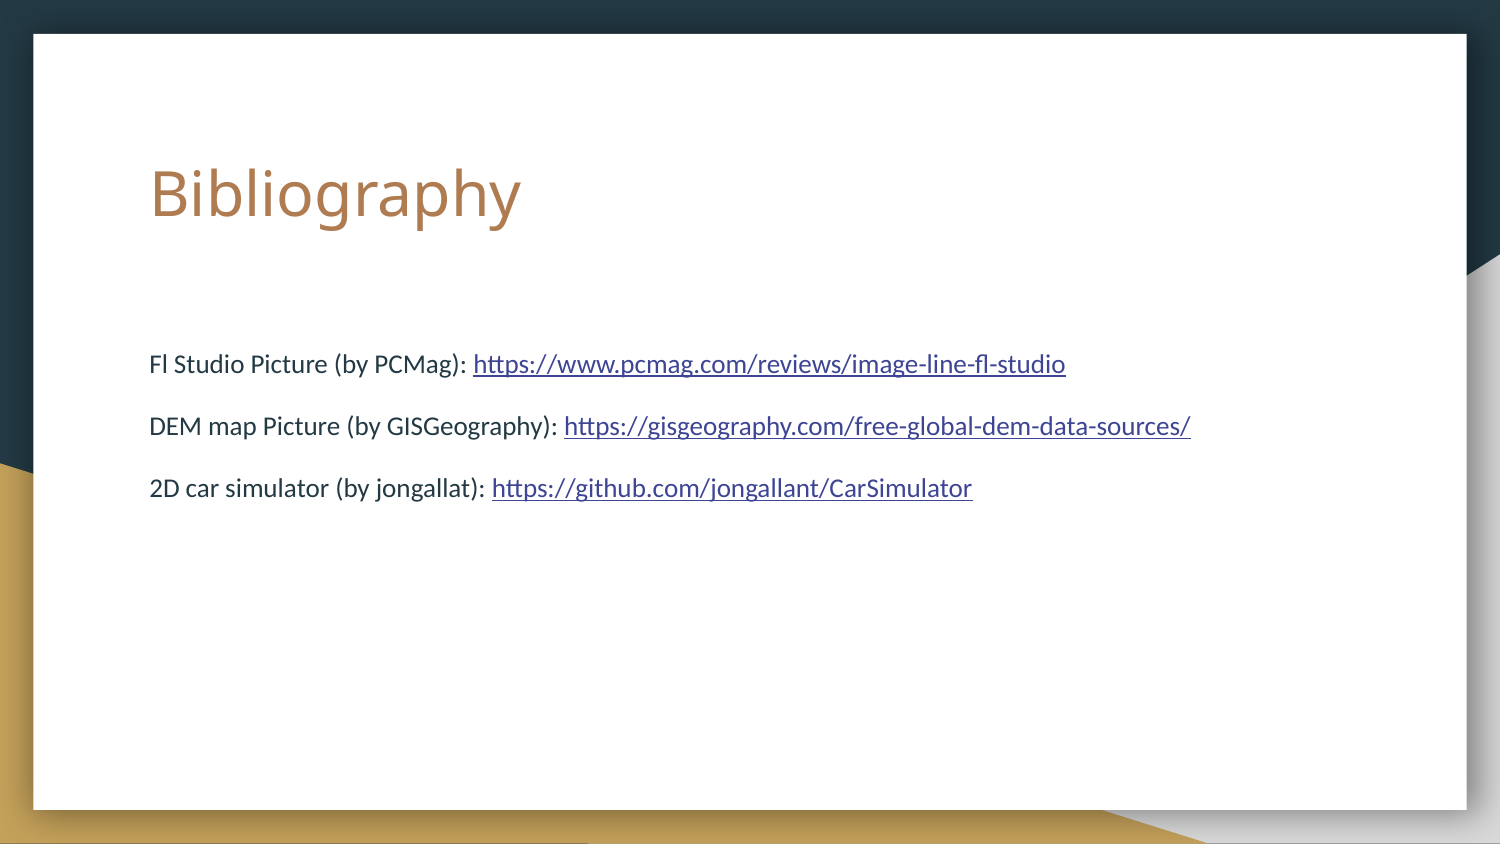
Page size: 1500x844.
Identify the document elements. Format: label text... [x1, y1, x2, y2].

title Bibliography [134, 138, 1366, 296]
list Fl Studio Picture (by PCMag): https://www.pcmag.com/reviews/image-line-fl-studio DEM map Picture (by GISGeography): https://gisgeography.com/free-global-dem-data-sources/ 2D car simulator (by jongallat): https://github.com/jongallant/CarSimulator [134, 326, 1366, 729]
